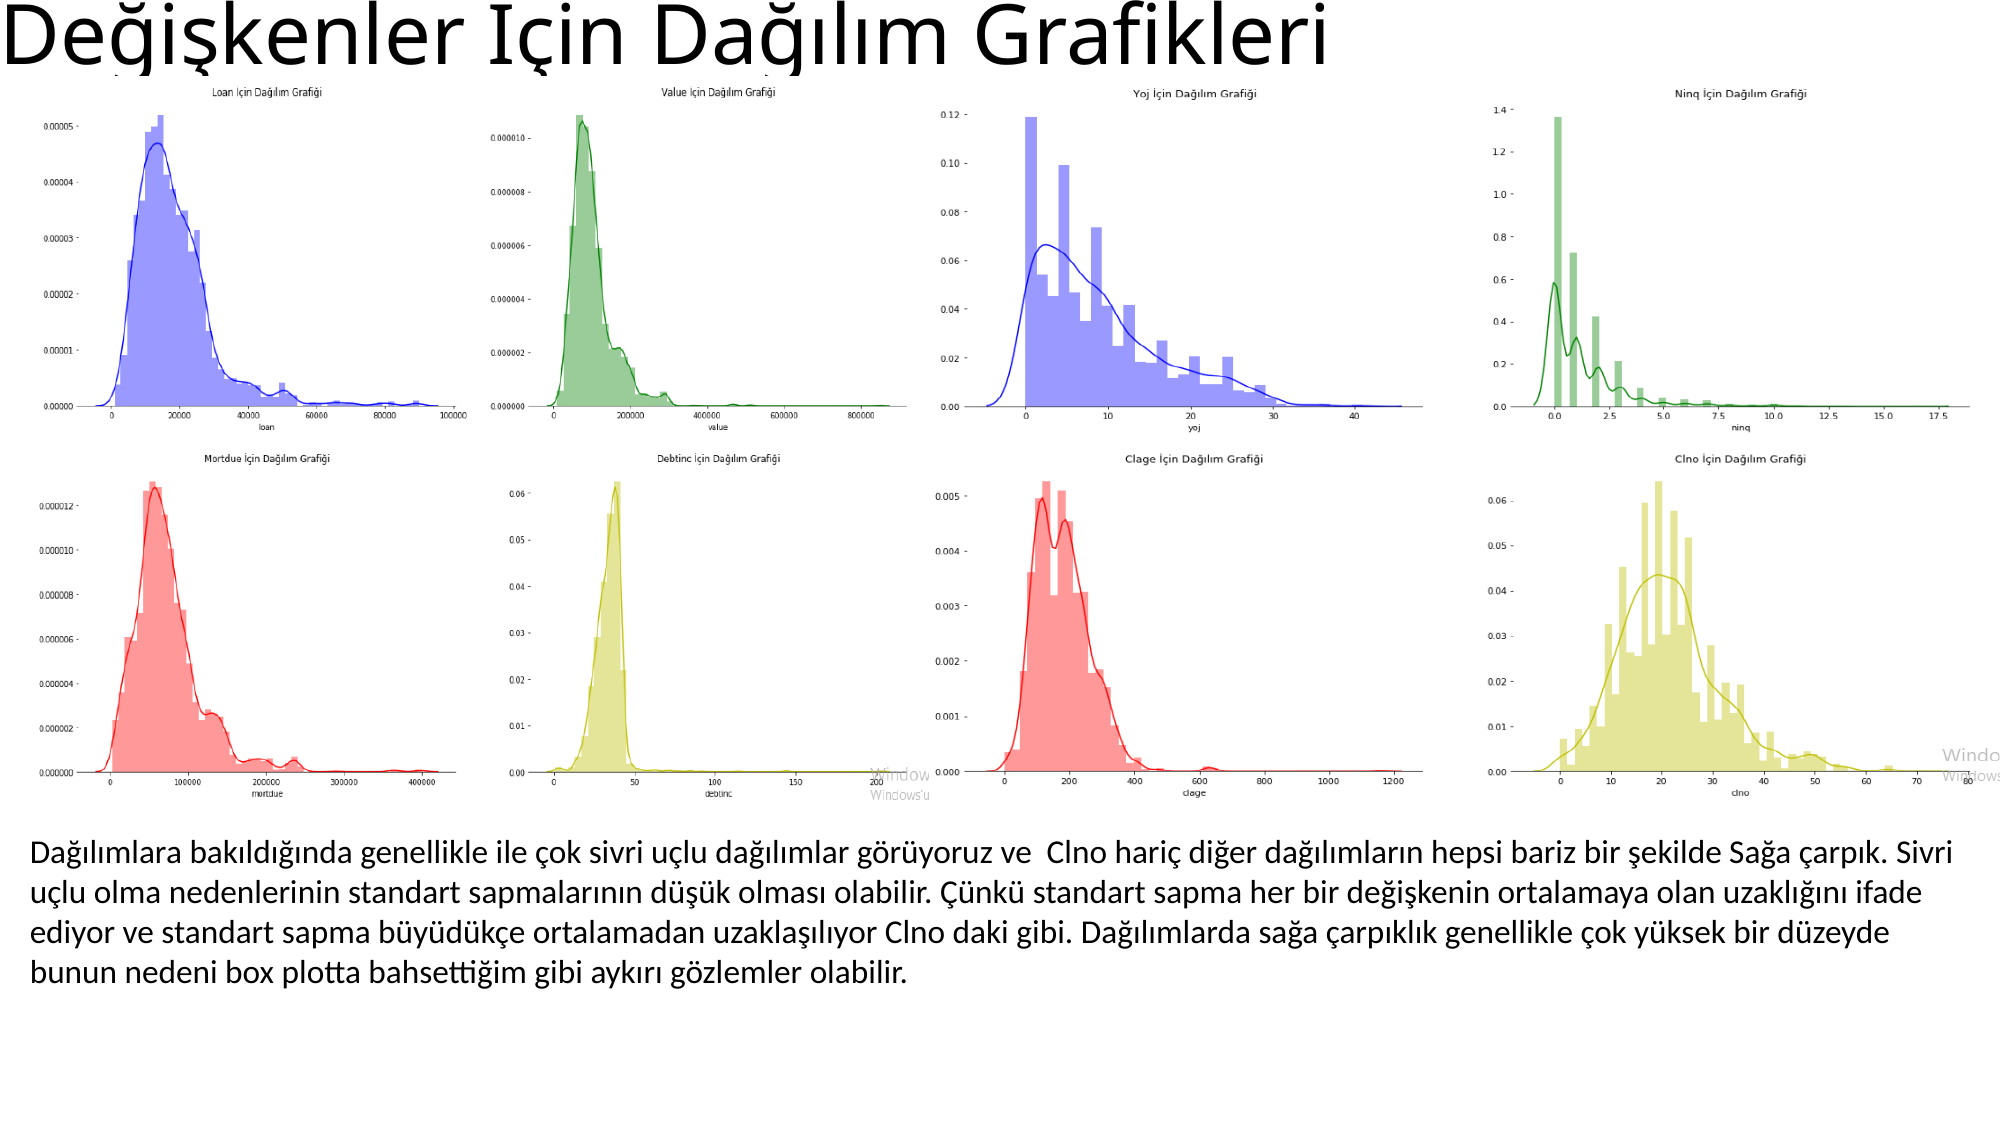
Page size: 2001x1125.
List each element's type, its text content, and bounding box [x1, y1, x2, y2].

text_box Dağılımlara bakıldığında genellikle ile çok sivri uçlu dağılımlar görüyoruz ve Clno hariç diğer dağılımların hepsi bariz bir şekilde Sağa çarpık. Sivri uçlu olma nedenlerinin standart sapmalarının düşük olması olabilir. Çünkü standart sapma her bir değişkenin ortalamaya olan uzaklığını ifade ediyor ve standart sapma büyüdükçe ortalamadan uzaklaşılıyor Clno daki gibi. Dağılımlarda sağa çarpıklık genellikle çok yüksek bir düzeyde bunun nedeni box plotta bahsettiğim gibi aykırı gözlemler olabilir. [15, 822, 1985, 998]
title Değişkenler İçin Dağılım Grafikleri [0, 0, 1710, 147]
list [31, 76, 929, 802]
picture [929, 76, 2000, 802]
